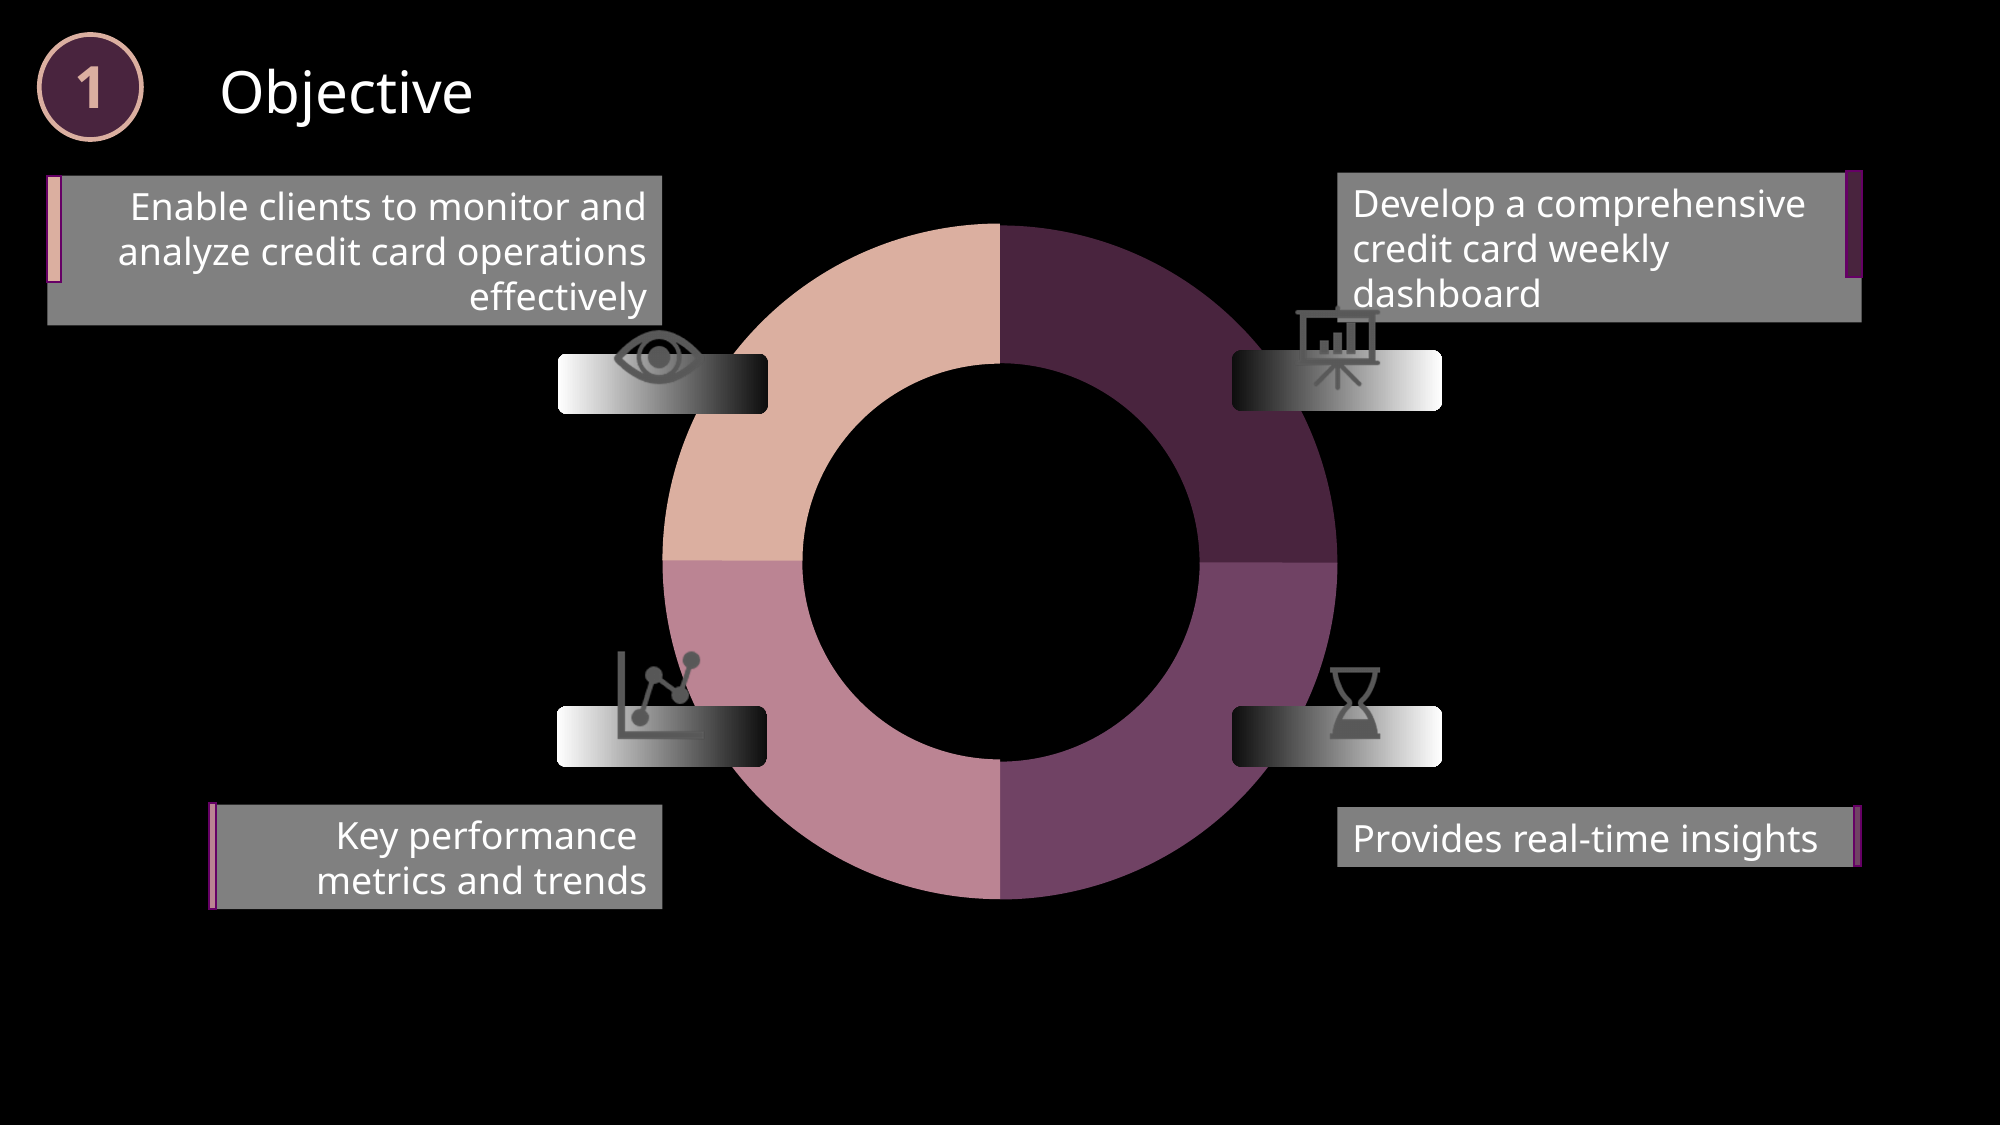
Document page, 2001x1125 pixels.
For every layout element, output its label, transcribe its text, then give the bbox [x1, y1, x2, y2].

text_box Key performance metrics and trends [217, 804, 663, 910]
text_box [39, 34, 142, 148]
text_box Enable clients to monitor and analyze credit card operations effectively [47, 175, 663, 326]
picture [1283, 293, 1391, 401]
text_box [1001, 224, 1339, 561]
text_box [661, 222, 1001, 562]
text_box [1230, 705, 1444, 768]
picture [1312, 660, 1398, 746]
text_box [46, 175, 62, 283]
text_box Objective [204, 48, 614, 133]
picture [605, 303, 713, 411]
text_box [1230, 349, 1444, 412]
text_box [556, 352, 770, 416]
text_box Develop a comprehensive credit card weekly dashboard [1337, 172, 1862, 323]
text_box [1853, 805, 1862, 867]
text_box [1002, 561, 1339, 901]
text_box [555, 705, 769, 768]
text_box [208, 802, 217, 910]
text_box Provides real-time insights [1337, 807, 1853, 867]
text_box [661, 562, 1002, 901]
picture [600, 635, 720, 755]
text_box [1845, 170, 1863, 278]
